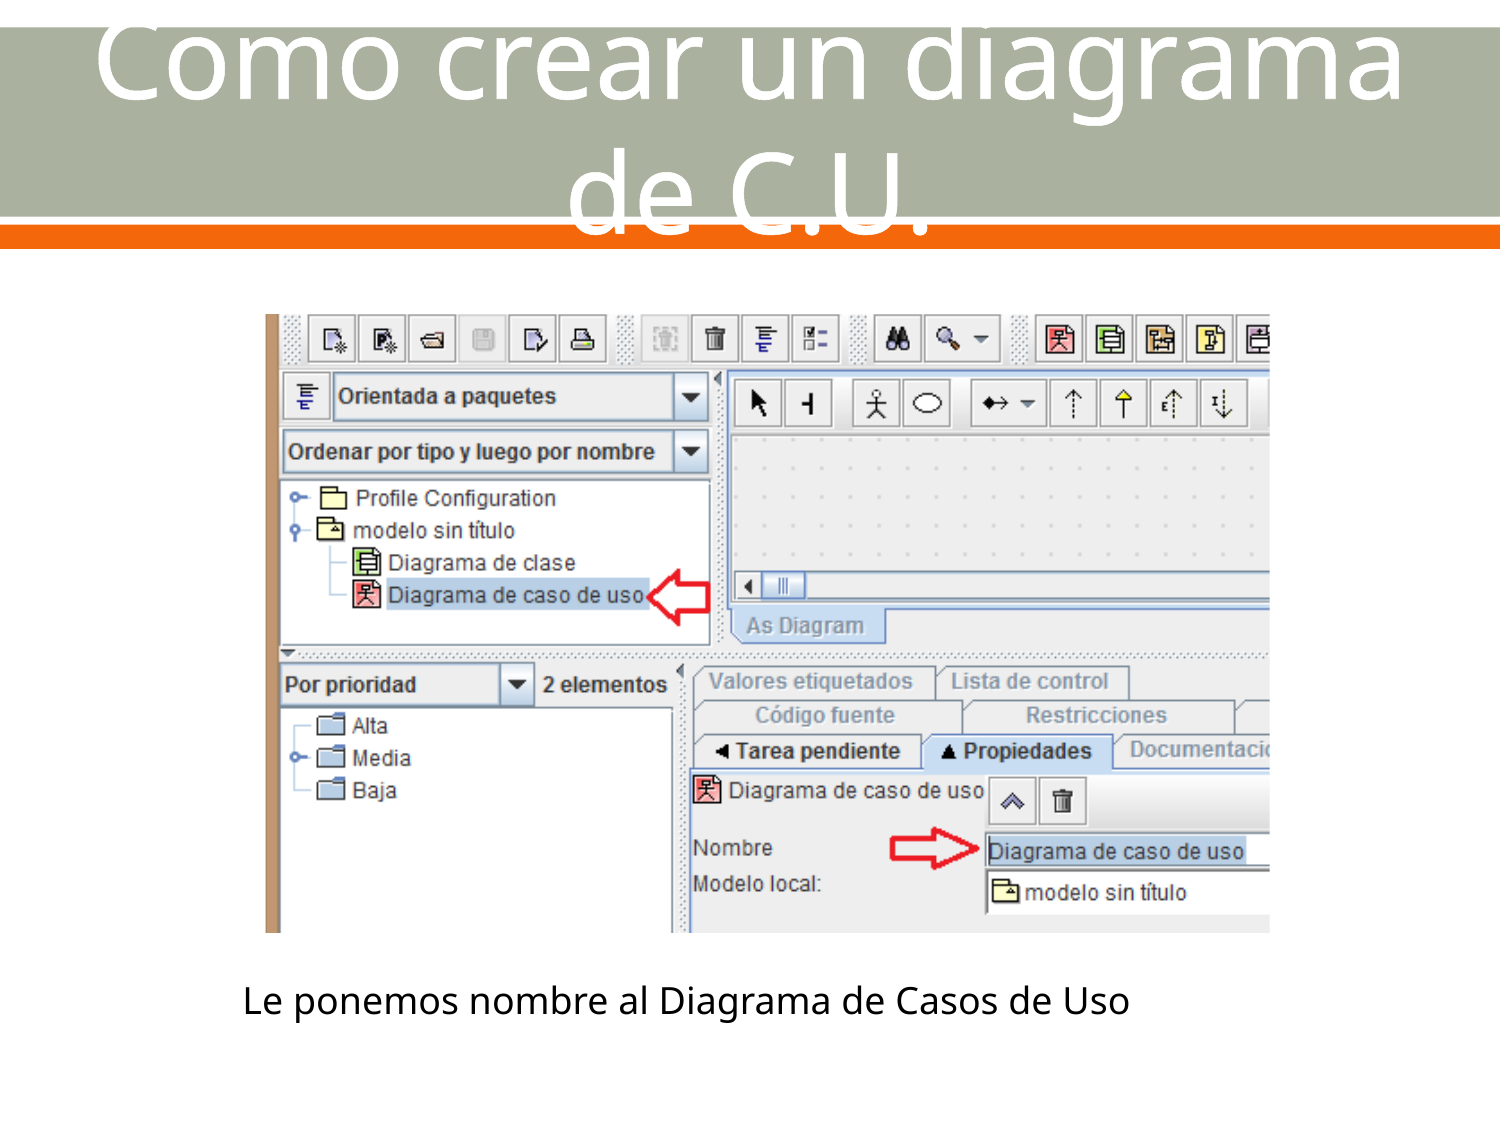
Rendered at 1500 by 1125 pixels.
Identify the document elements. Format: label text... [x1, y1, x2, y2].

picture [265, 313, 1270, 933]
text_box Le ponemos nombre al Diagrama de Casos de Uso [227, 970, 1147, 1030]
title Como crear un diagrama de C.U. [75, 29, 1425, 213]
